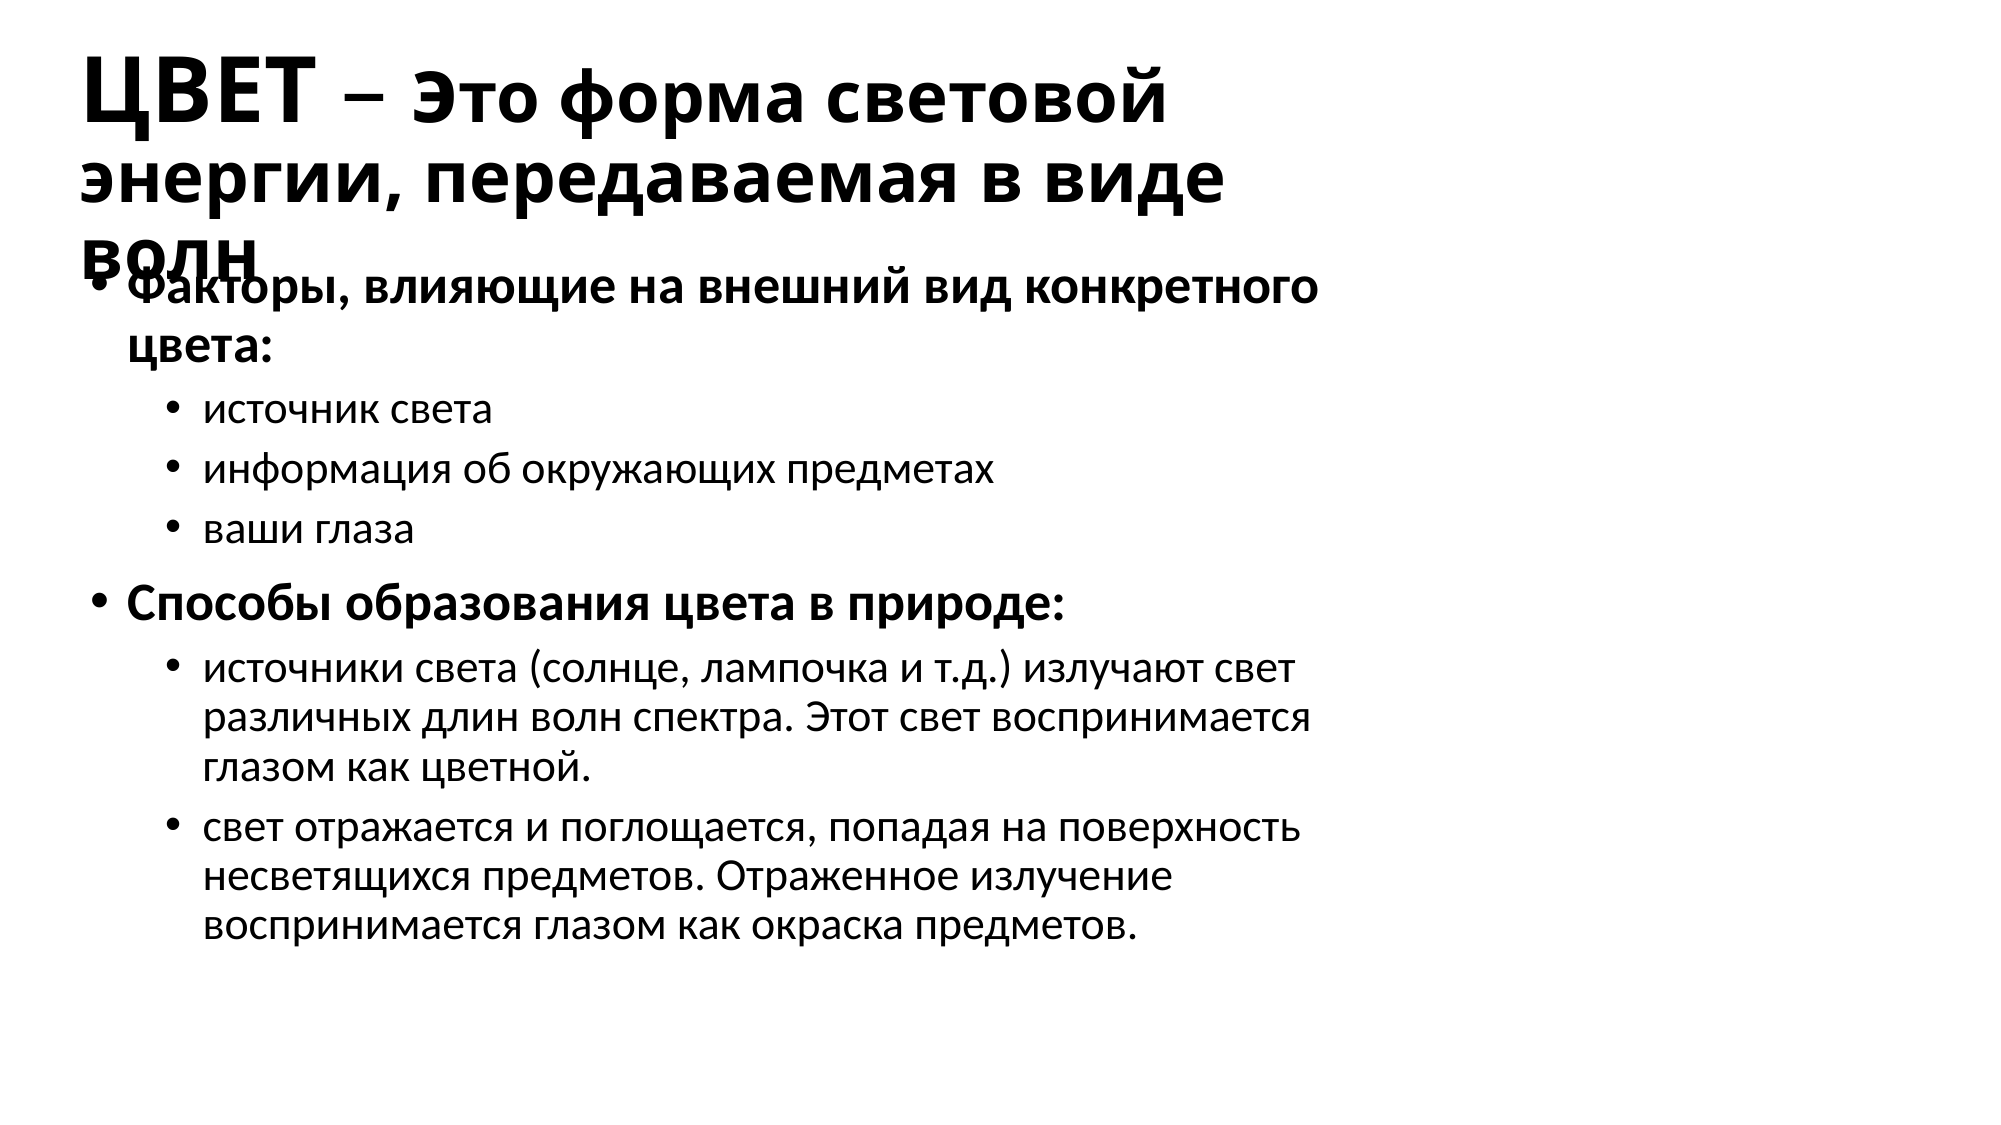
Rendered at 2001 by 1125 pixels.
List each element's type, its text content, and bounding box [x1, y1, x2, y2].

text_box Факторы, влияющие на внешний вид конкретного цвета: источник света информация об окружающих предметах ваши глаза Способы образования цвета в природе: источники света (солнце, лампочка и т.д.) излучают свет различных длин волн спектра. Этот свет воспринимается глазом как цветной. свет отражается и поглощается, попадая на поверхность несветящихся предметов. Отраженное излучение воспринимается глазом как окраска предметов. [74, 249, 1425, 1014]
title ЦВЕТ – это форма световой энергии, передаваемая в виде волн [64, 45, 1425, 293]
